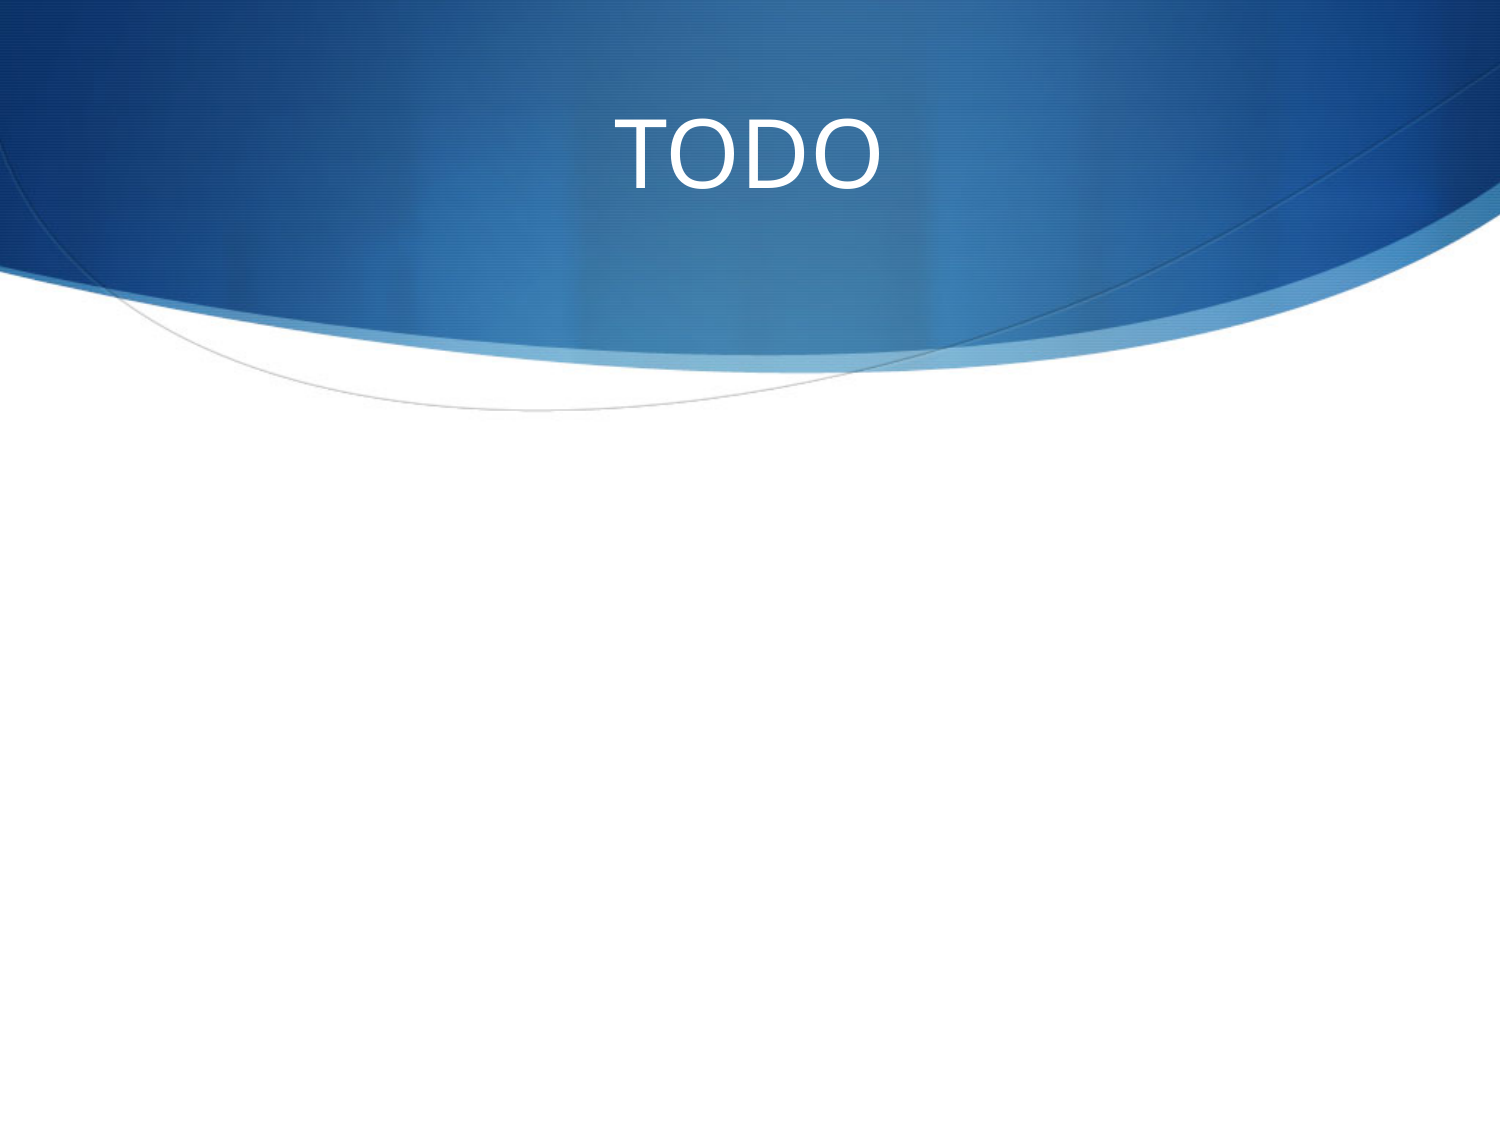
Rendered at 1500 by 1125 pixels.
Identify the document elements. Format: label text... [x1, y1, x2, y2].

picture [0, 0, 1500, 1125]
title TODO [75, 56, 1425, 245]
